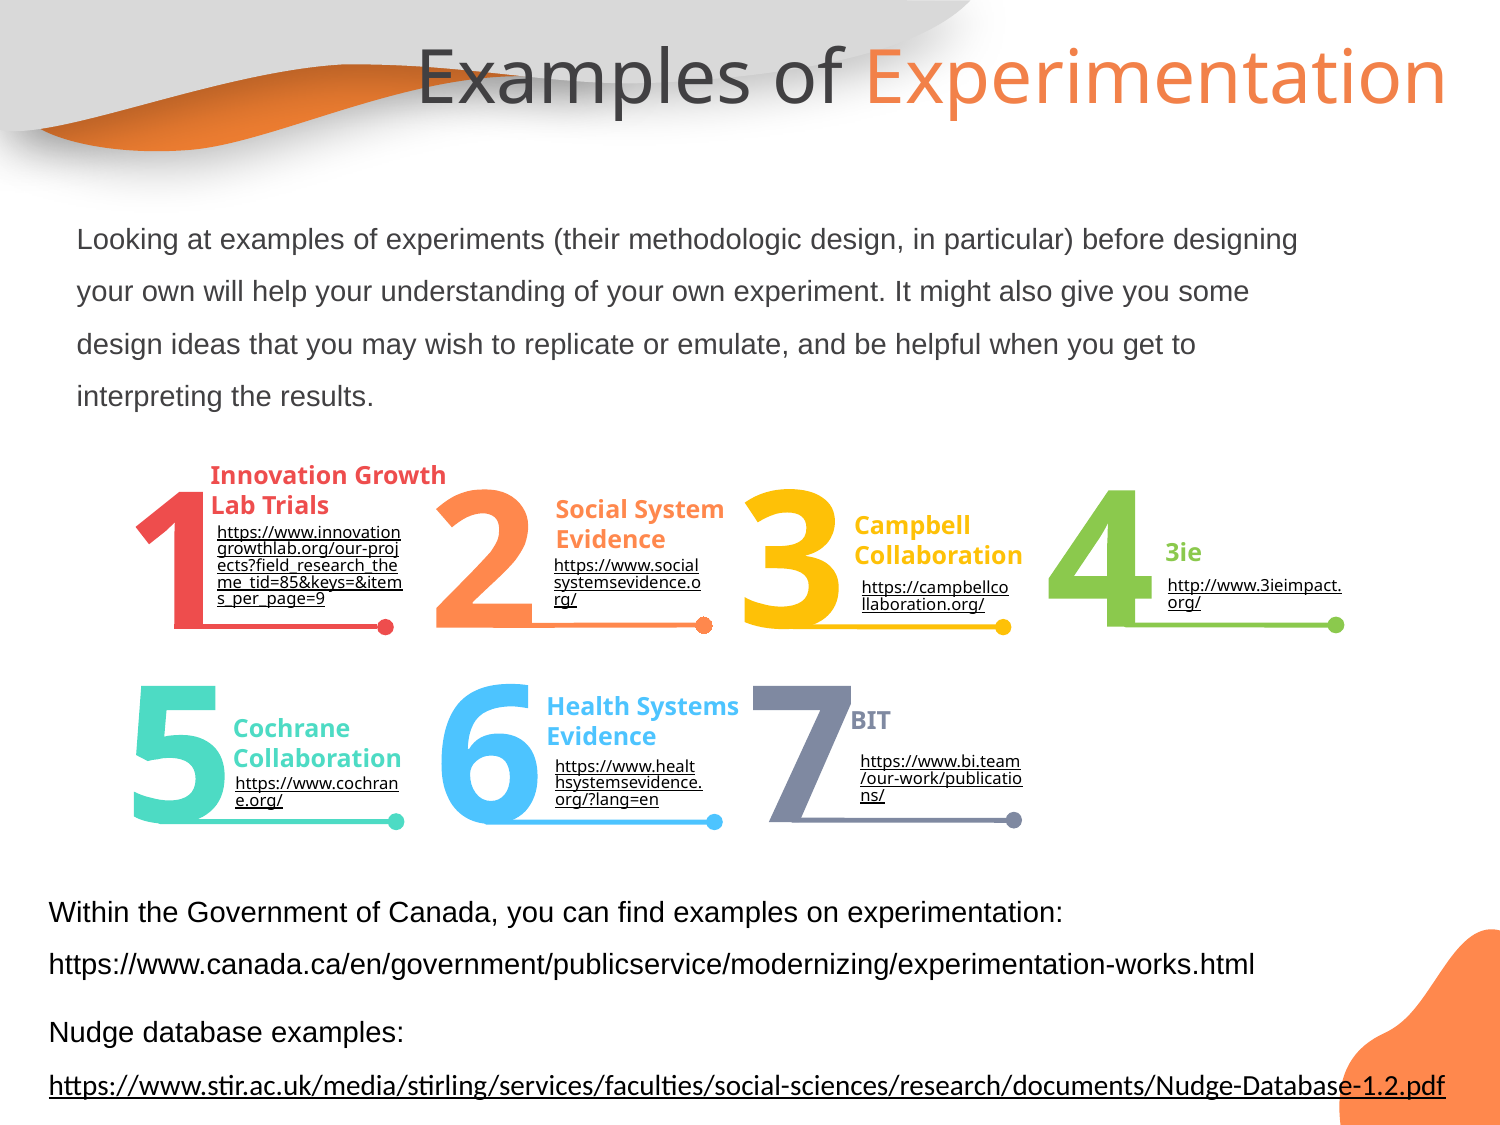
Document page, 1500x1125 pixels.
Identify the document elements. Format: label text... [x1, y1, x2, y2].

text_box [0, 0, 971, 132]
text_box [540, 690, 740, 824]
text_box [133, 685, 220, 824]
text_box [387, 821, 405, 831]
text_box [144, 112, 336, 152]
text_box [135, 491, 202, 626]
text_box [378, 631, 393, 636]
text_box [744, 489, 839, 630]
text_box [538, 493, 734, 624]
text_box [1048, 490, 1152, 627]
text_box [706, 824, 723, 831]
text_box [995, 626, 1012, 636]
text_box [1152, 536, 1358, 624]
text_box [845, 704, 1041, 840]
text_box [846, 510, 1027, 626]
text_box Within the Government of Canada, you can find examples on experimentation: https://www.canada.ca/en/government/publicservice/modernizing/experimentation-works.html Nudge database examples: https://www.stir.ac.uk/media/stirling/services/faculties/social-sciences/research/documents/Nudge-Database-1.2.pdf [33, 868, 1500, 999]
text_box [753, 685, 851, 823]
text_box Examples of Experimentation [297, 31, 1465, 67]
text_box Looking at examples of experiments (their methodologic design, in particular) before designing your own will help your understanding of your own experiment. It might also give you some design ideas that you may wish to replicate or emulate, and be helpful when you get to interpreting the results. [61, 195, 1333, 414]
text_box [441, 683, 538, 824]
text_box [220, 712, 423, 821]
text_box [451, 489, 532, 628]
text_box [695, 624, 713, 634]
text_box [202, 459, 451, 631]
text_box [1327, 624, 1345, 634]
